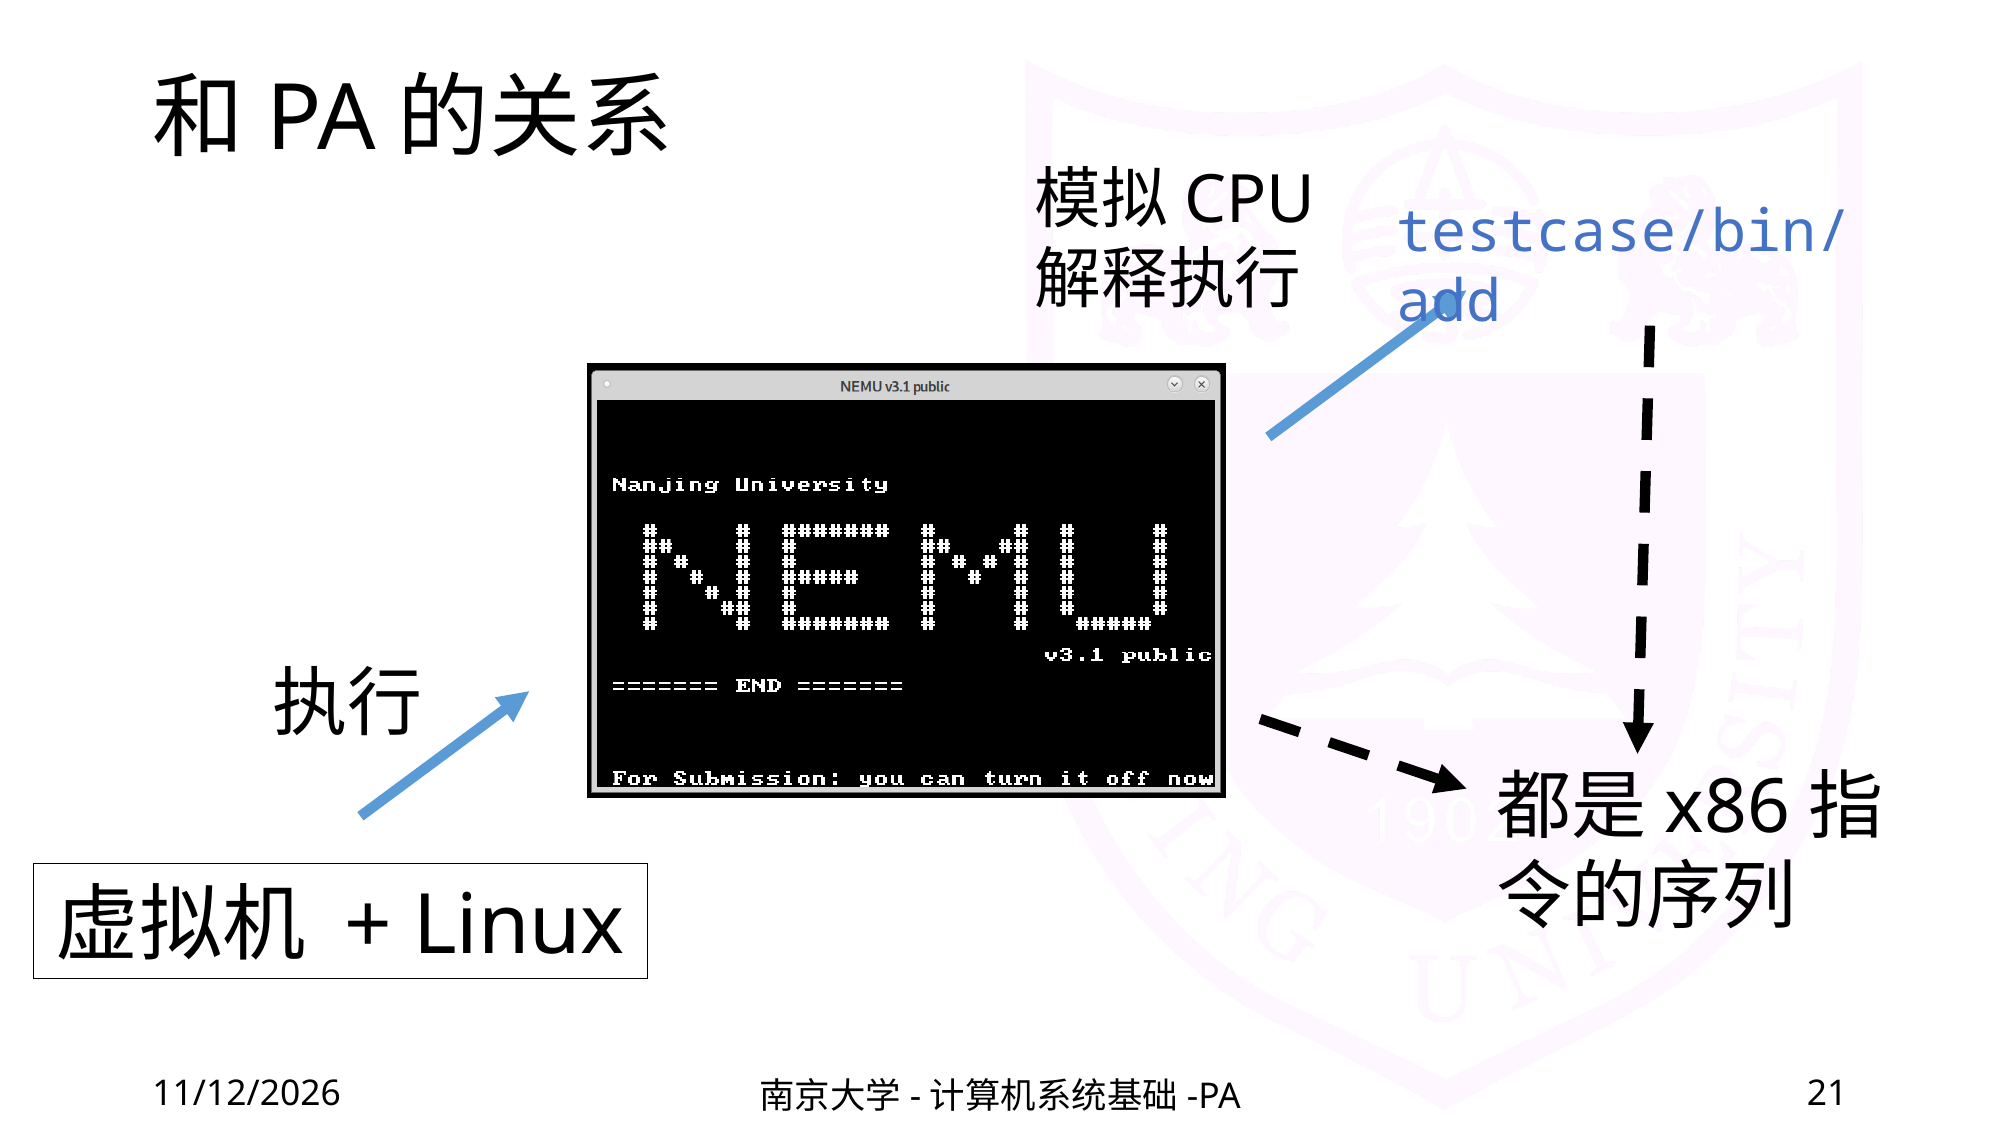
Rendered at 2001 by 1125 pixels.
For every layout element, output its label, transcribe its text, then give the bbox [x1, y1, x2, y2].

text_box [1260, 718, 1467, 789]
slide_number 21 [1412, 1064, 1863, 1125]
text_box 虚拟机 + Linux [33, 863, 648, 979]
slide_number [137, 1064, 588, 1125]
picture [587, 363, 1226, 798]
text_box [360, 691, 530, 817]
text_box testcase/bin/add [1382, 186, 1940, 341]
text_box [1268, 290, 1467, 438]
text_box 都是x86指令的序列 [1482, 749, 1907, 945]
footer 南京大学-计算机系统基础-PA [662, 1064, 1338, 1125]
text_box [1637, 325, 1650, 754]
text_box 模拟CPU解释执行 [1019, 148, 1338, 324]
text_box 执行 [258, 647, 448, 753]
title 和PA的关系 [137, 59, 1863, 181]
